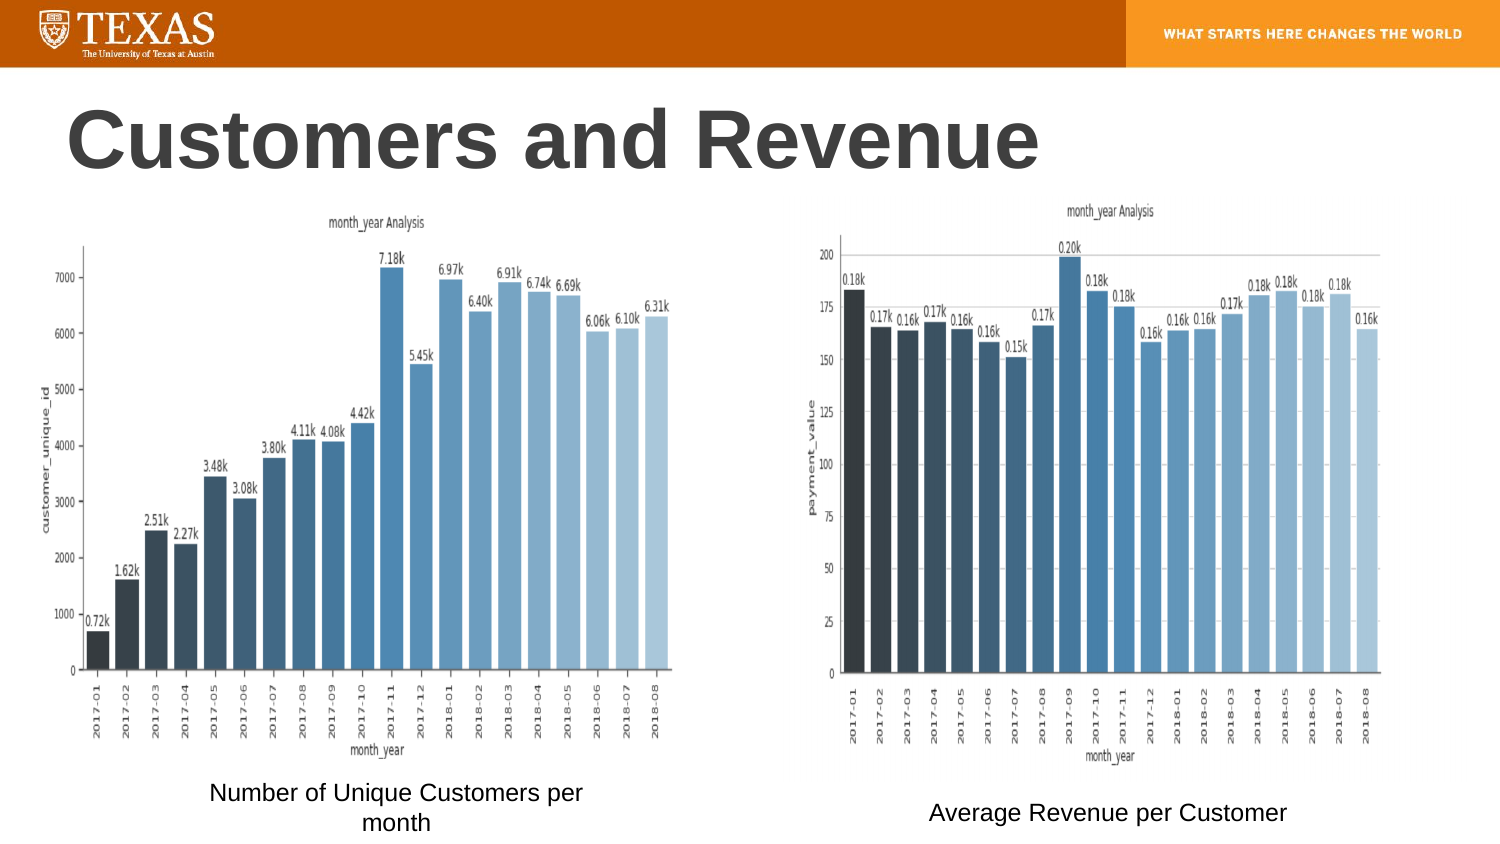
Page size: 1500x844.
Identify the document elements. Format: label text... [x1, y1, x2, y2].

text_box Average Revenue per Customer [865, 791, 1352, 835]
title Customers and Revenue [51, 90, 1449, 181]
picture [0, 0, 1500, 844]
text_box Number of Unique Customers per month [181, 798, 612, 844]
